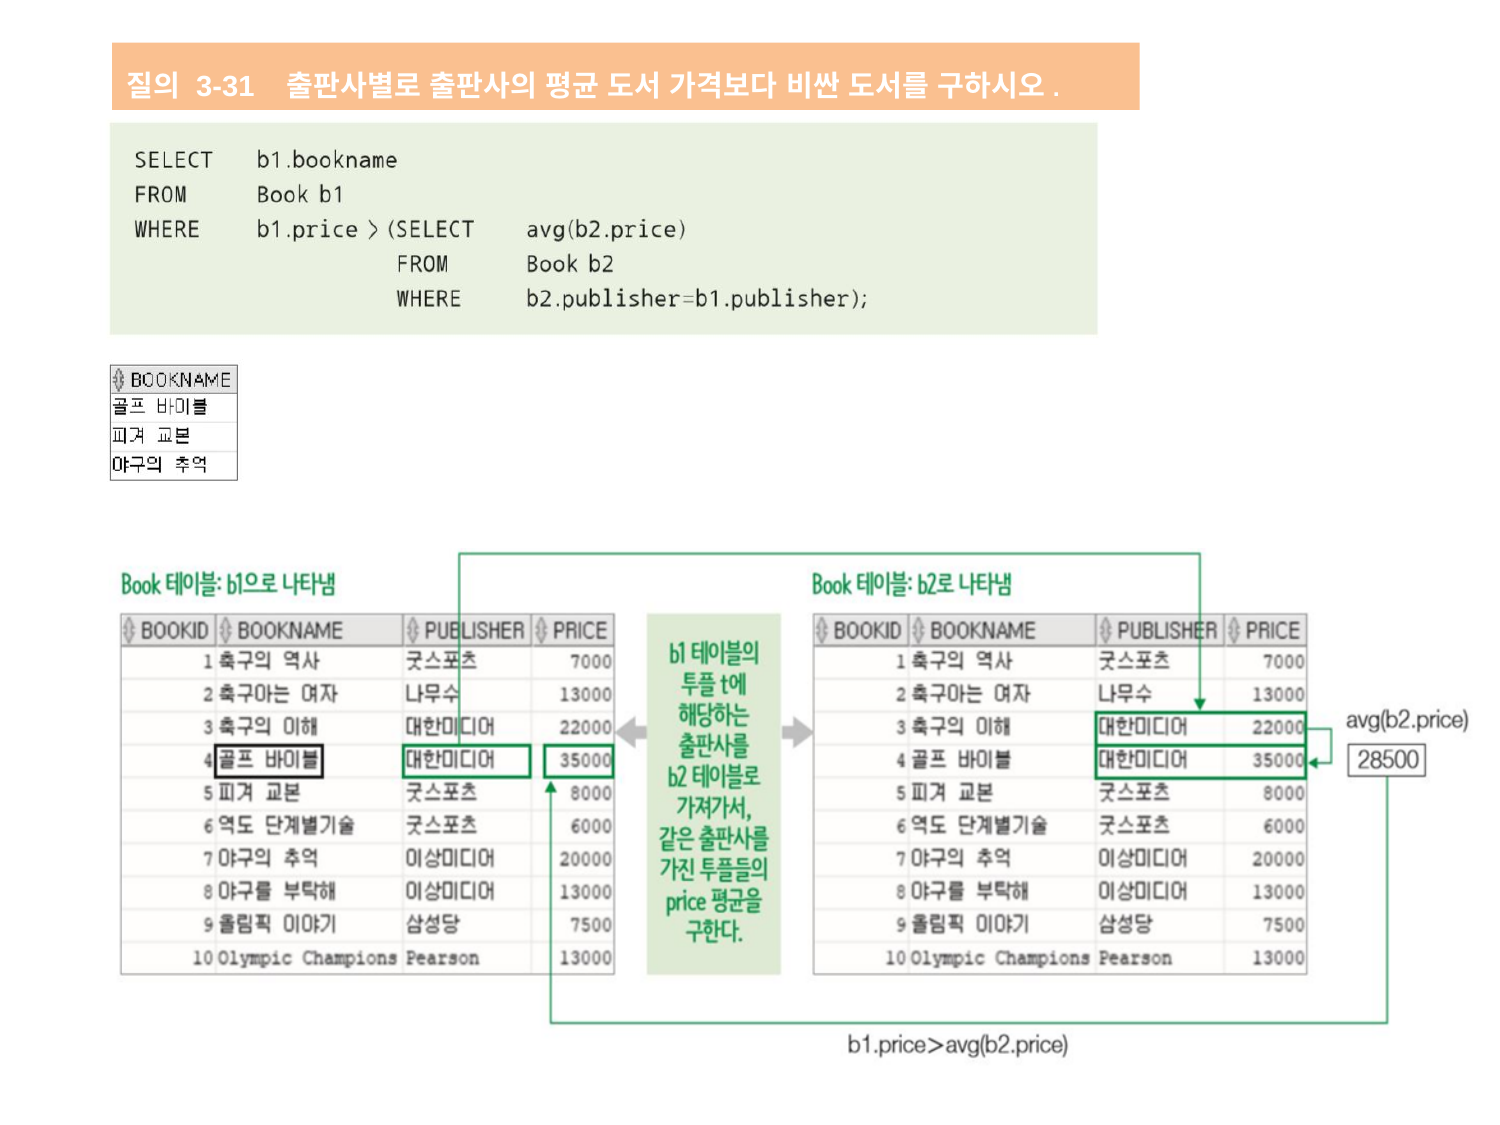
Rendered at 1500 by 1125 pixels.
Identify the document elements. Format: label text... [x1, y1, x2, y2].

picture [100, 112, 1105, 482]
text_box 질의 3-31 출판사별로 출판사의 평균 도서 가격보다 비싼 도서를 구하시오. [112, 42, 1140, 110]
picture [76, 514, 1480, 1068]
